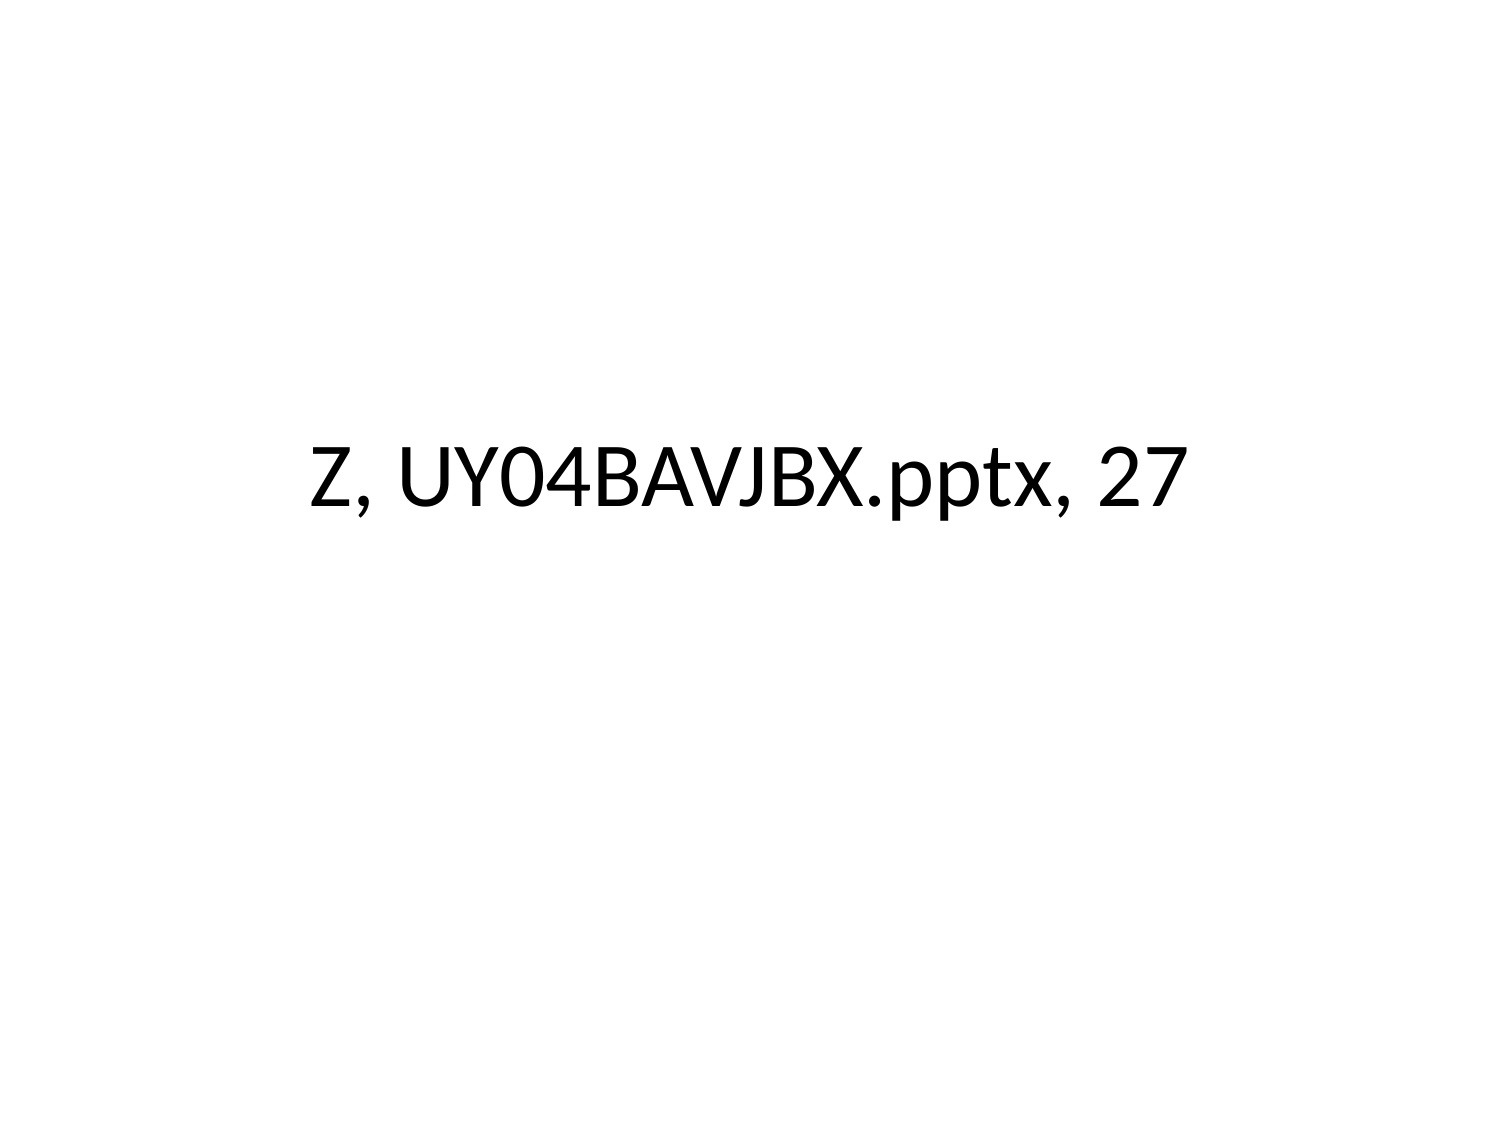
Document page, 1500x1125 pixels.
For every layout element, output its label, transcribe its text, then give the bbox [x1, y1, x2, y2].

title Z, UY04BAVJBX.pptx, 27 [112, 349, 1388, 591]
